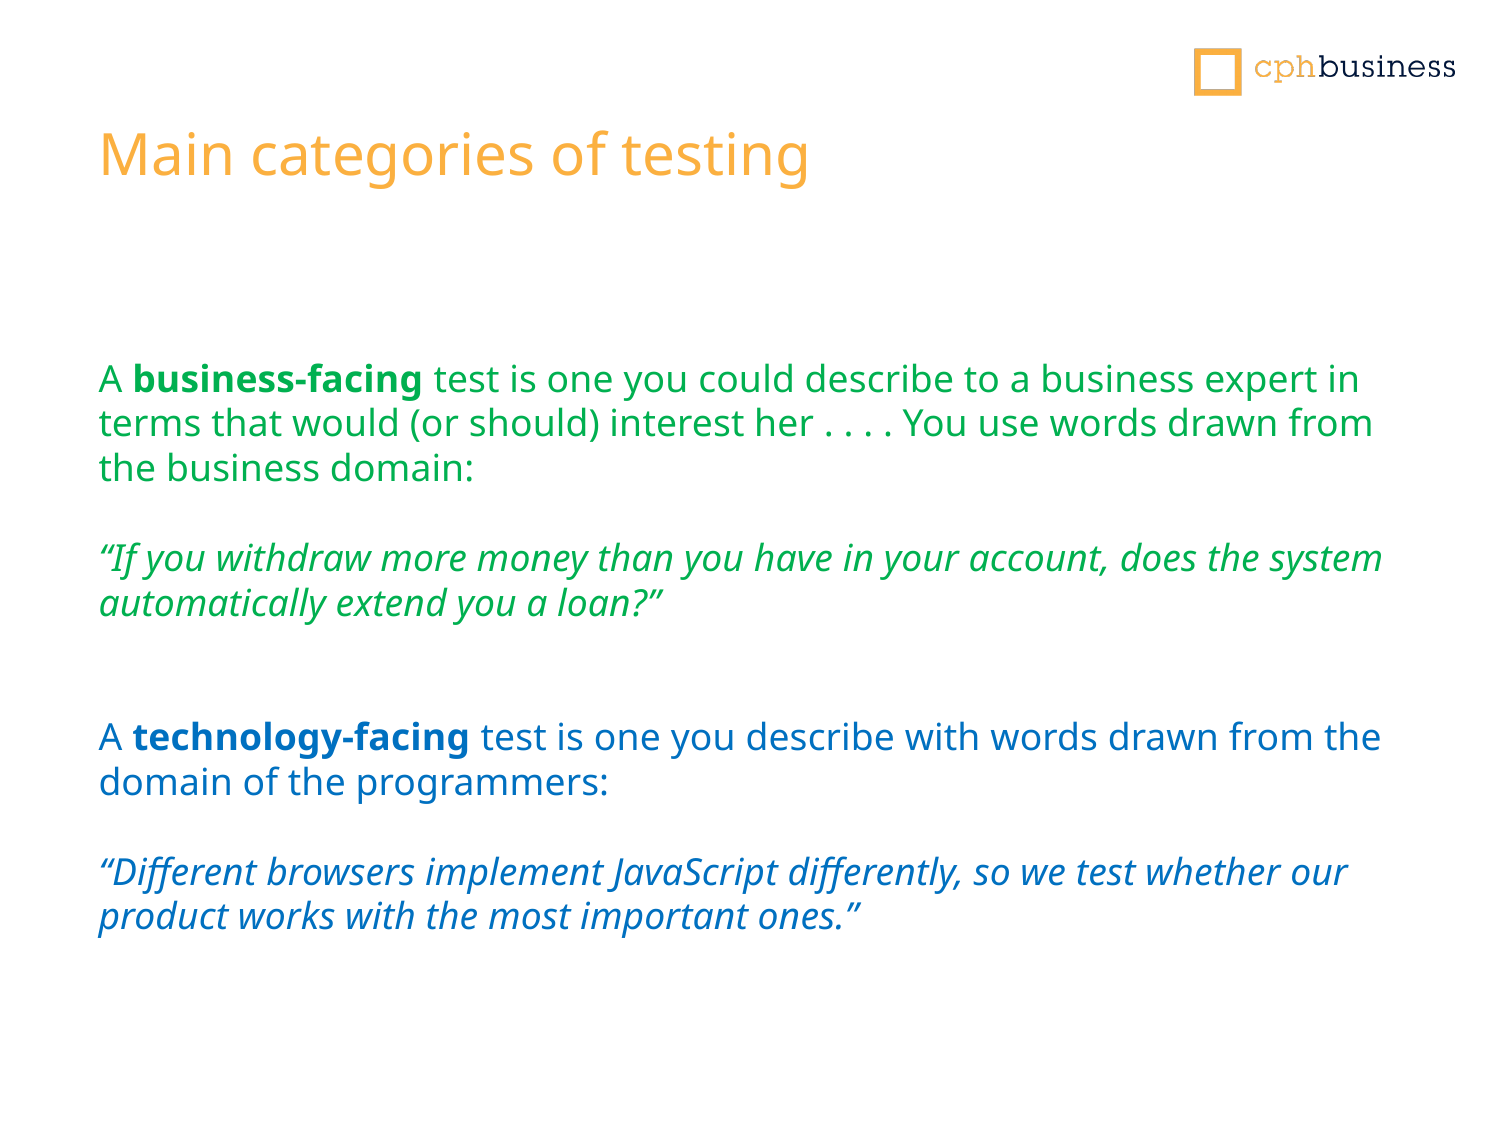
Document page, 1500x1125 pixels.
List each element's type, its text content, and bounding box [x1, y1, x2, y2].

list Main categories of testing [83, 109, 1411, 298]
picture [1147, 1, 1500, 143]
list A business-facing test is one you could describe to a business expert in terms that would (or should) interest her . . . . You use words drawn from the business domain: “If you withdraw more money than you have in your account, does the system automatically extend you a loan?” A technology-facing test is one you describe with words drawn from the domain of the programmers: “Different browsers implement JavaScript differently, so we test whether our product works with the most important ones.” [83, 347, 1411, 967]
